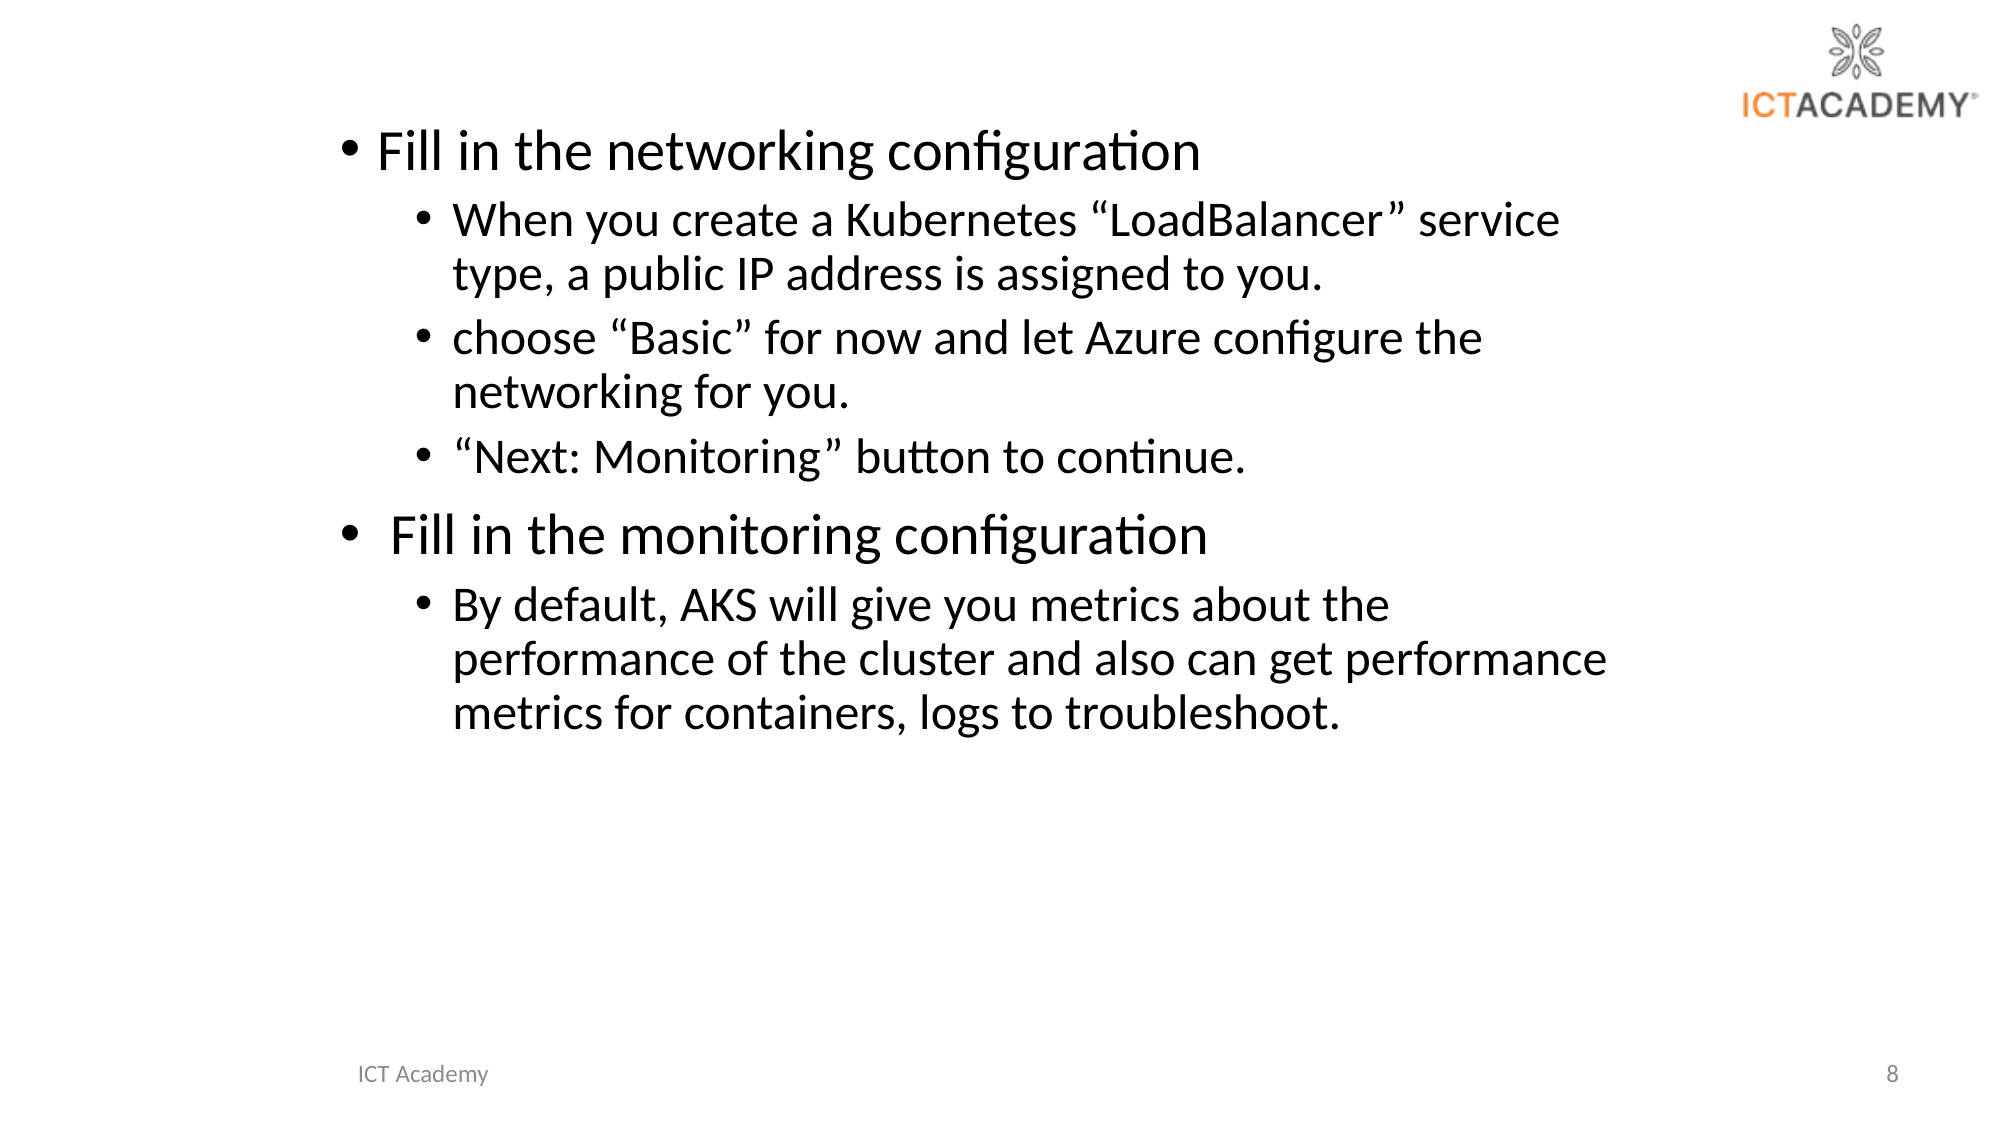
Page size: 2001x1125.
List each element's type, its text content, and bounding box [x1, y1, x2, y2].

slide_number 8 [1464, 1042, 1915, 1103]
picture [1743, 22, 1979, 120]
list Fill in the networking configuration When you create a Kubernetes “LoadBalancer” service type, a public IP address is assigned to you. choose “Basic” for now and let Azure configure the networking for you. “Next: Monitoring” button to continue. Fill in the monitoring configuration By default, AKS will give you metrics about the performance of the cluster and also can get performance metrics for containers, logs to troubleshoot. [324, 112, 1675, 1005]
footer ICT Academy [85, 1042, 761, 1103]
